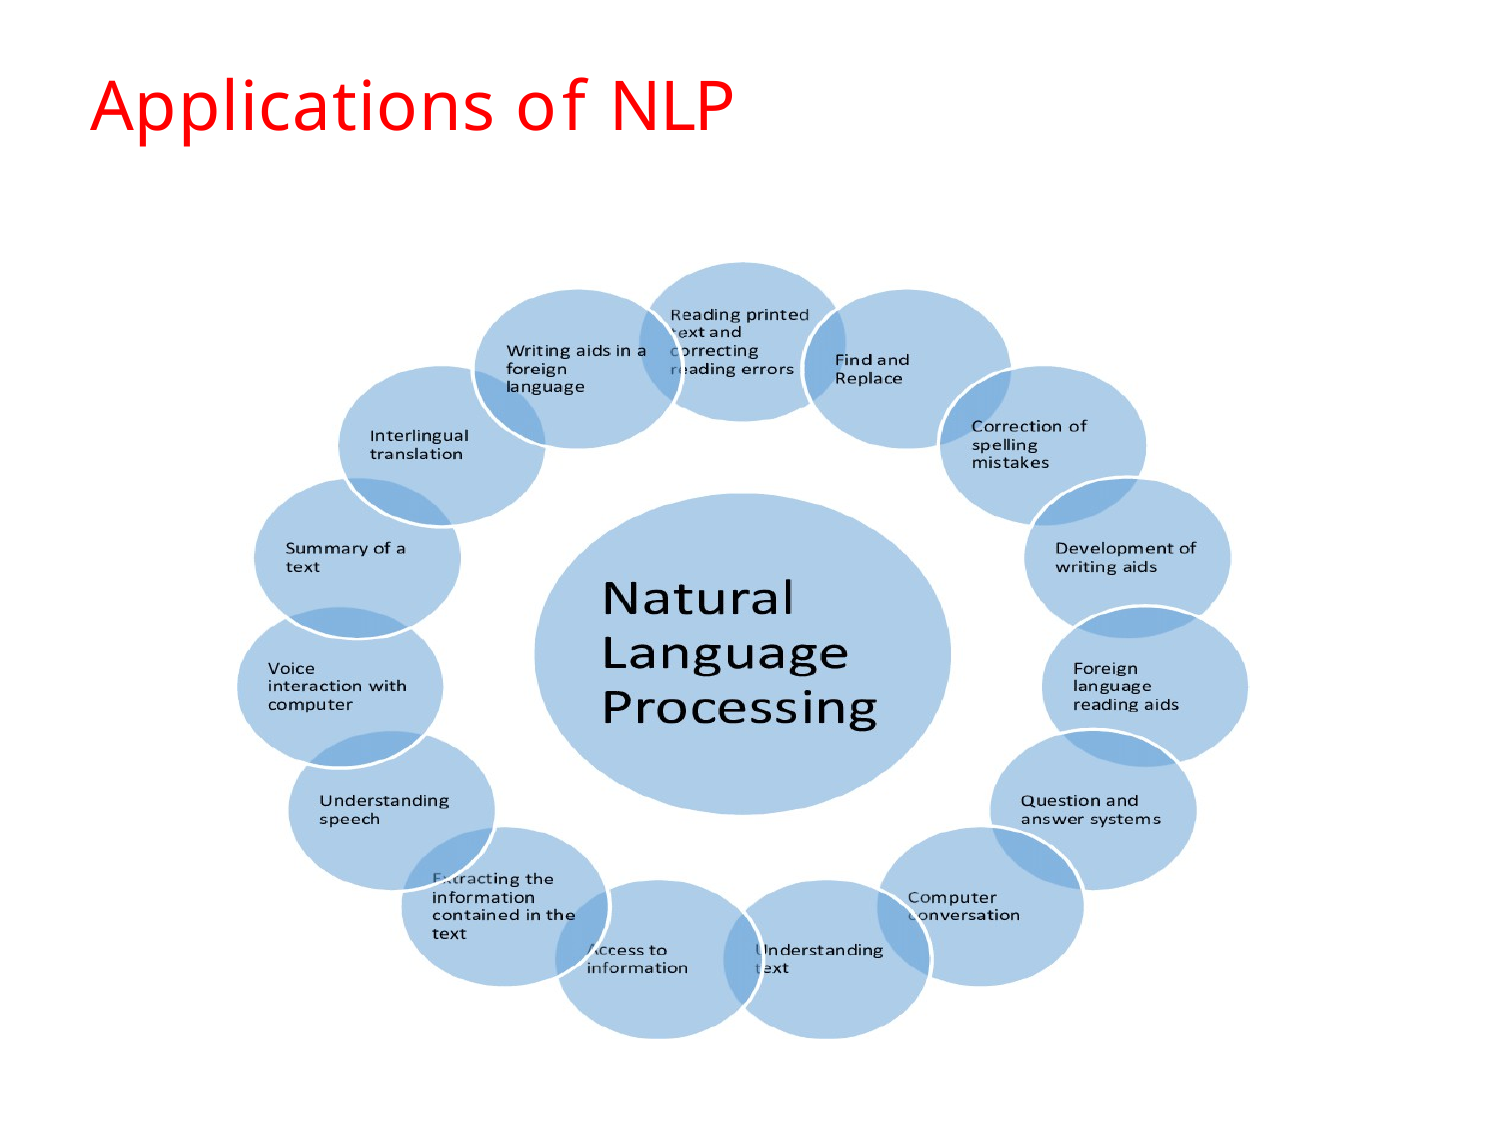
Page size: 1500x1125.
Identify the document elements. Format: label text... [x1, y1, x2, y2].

title Applications of NLP [87, 6, 761, 197]
picture [237, 262, 1250, 1039]
